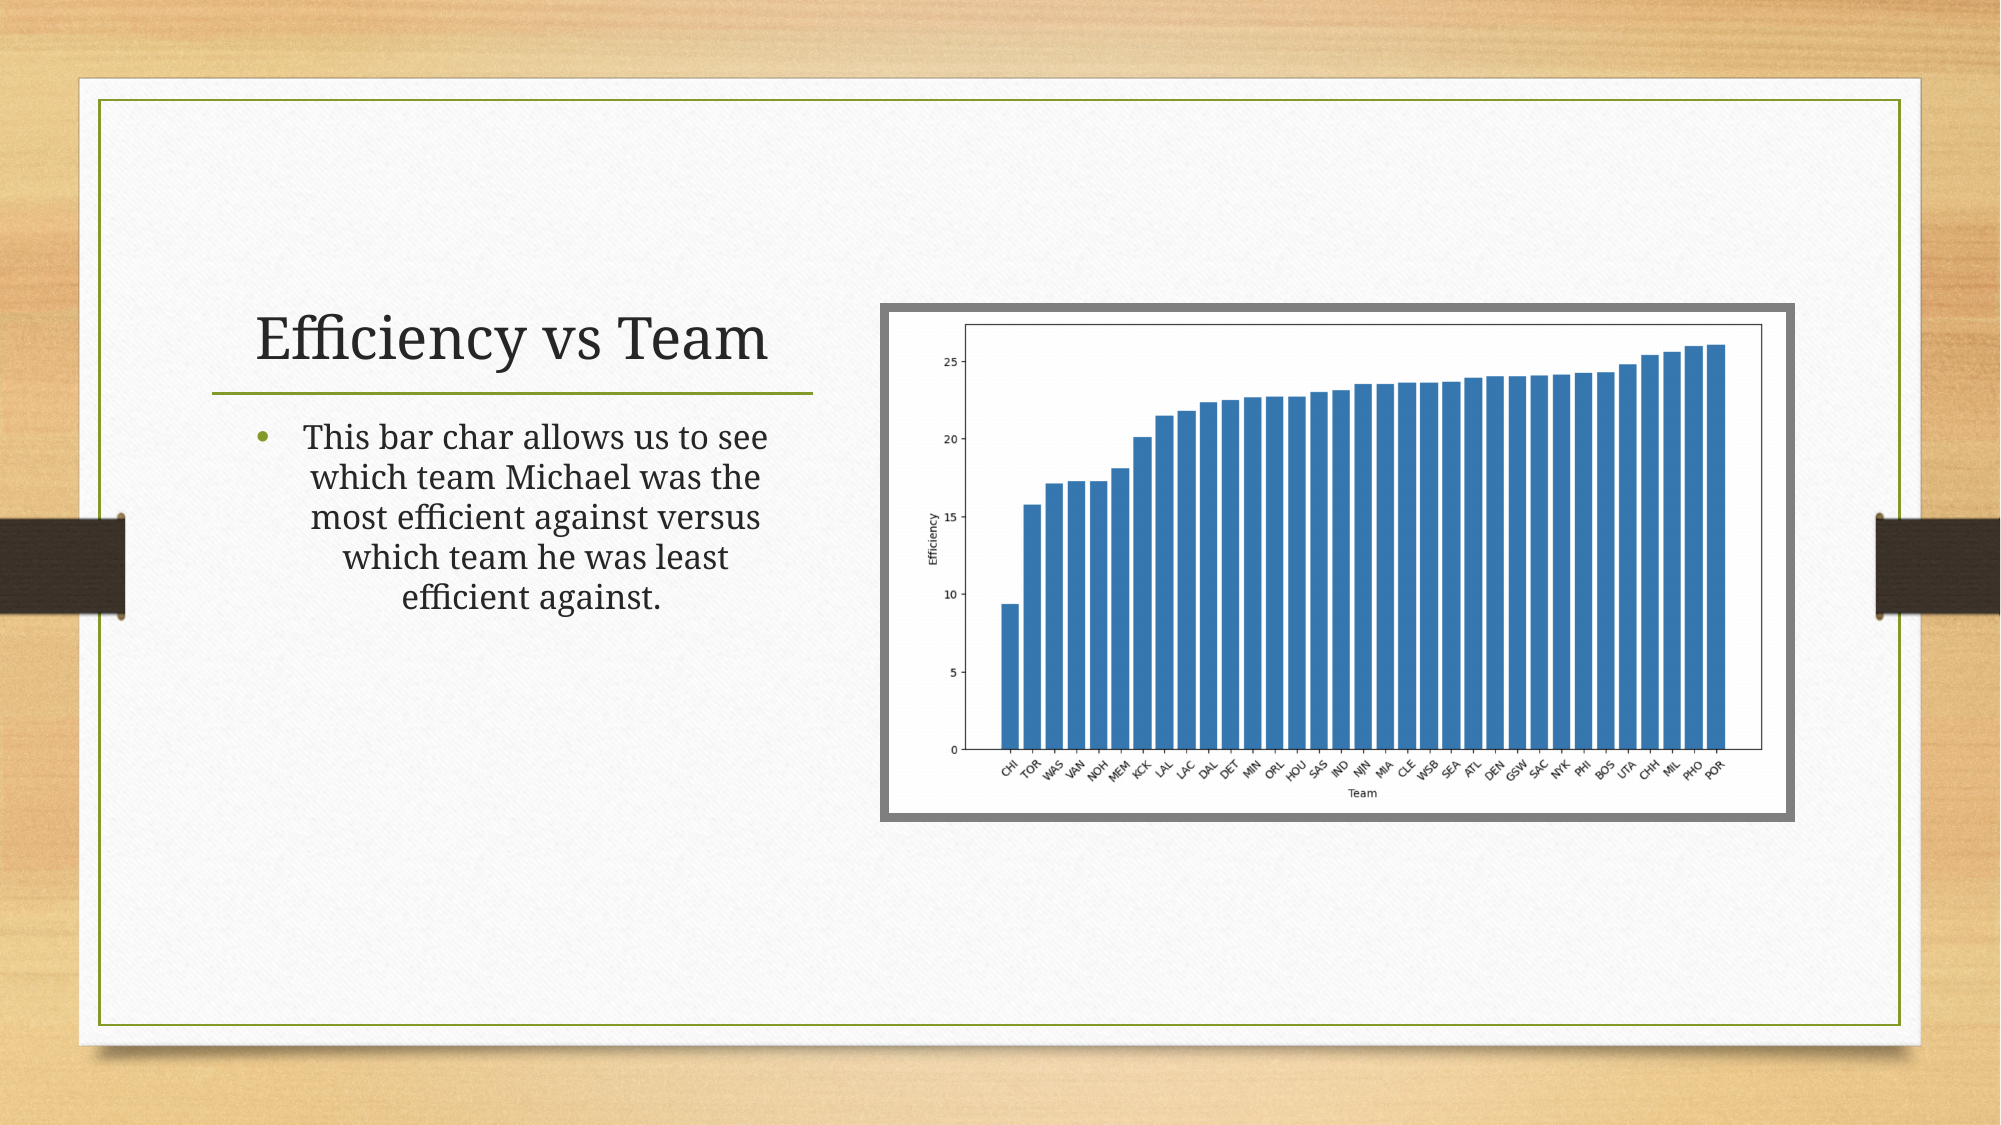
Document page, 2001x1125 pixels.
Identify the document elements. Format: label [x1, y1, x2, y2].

text_box [0, 0, 2000, 1125]
list [888, 312, 1787, 813]
